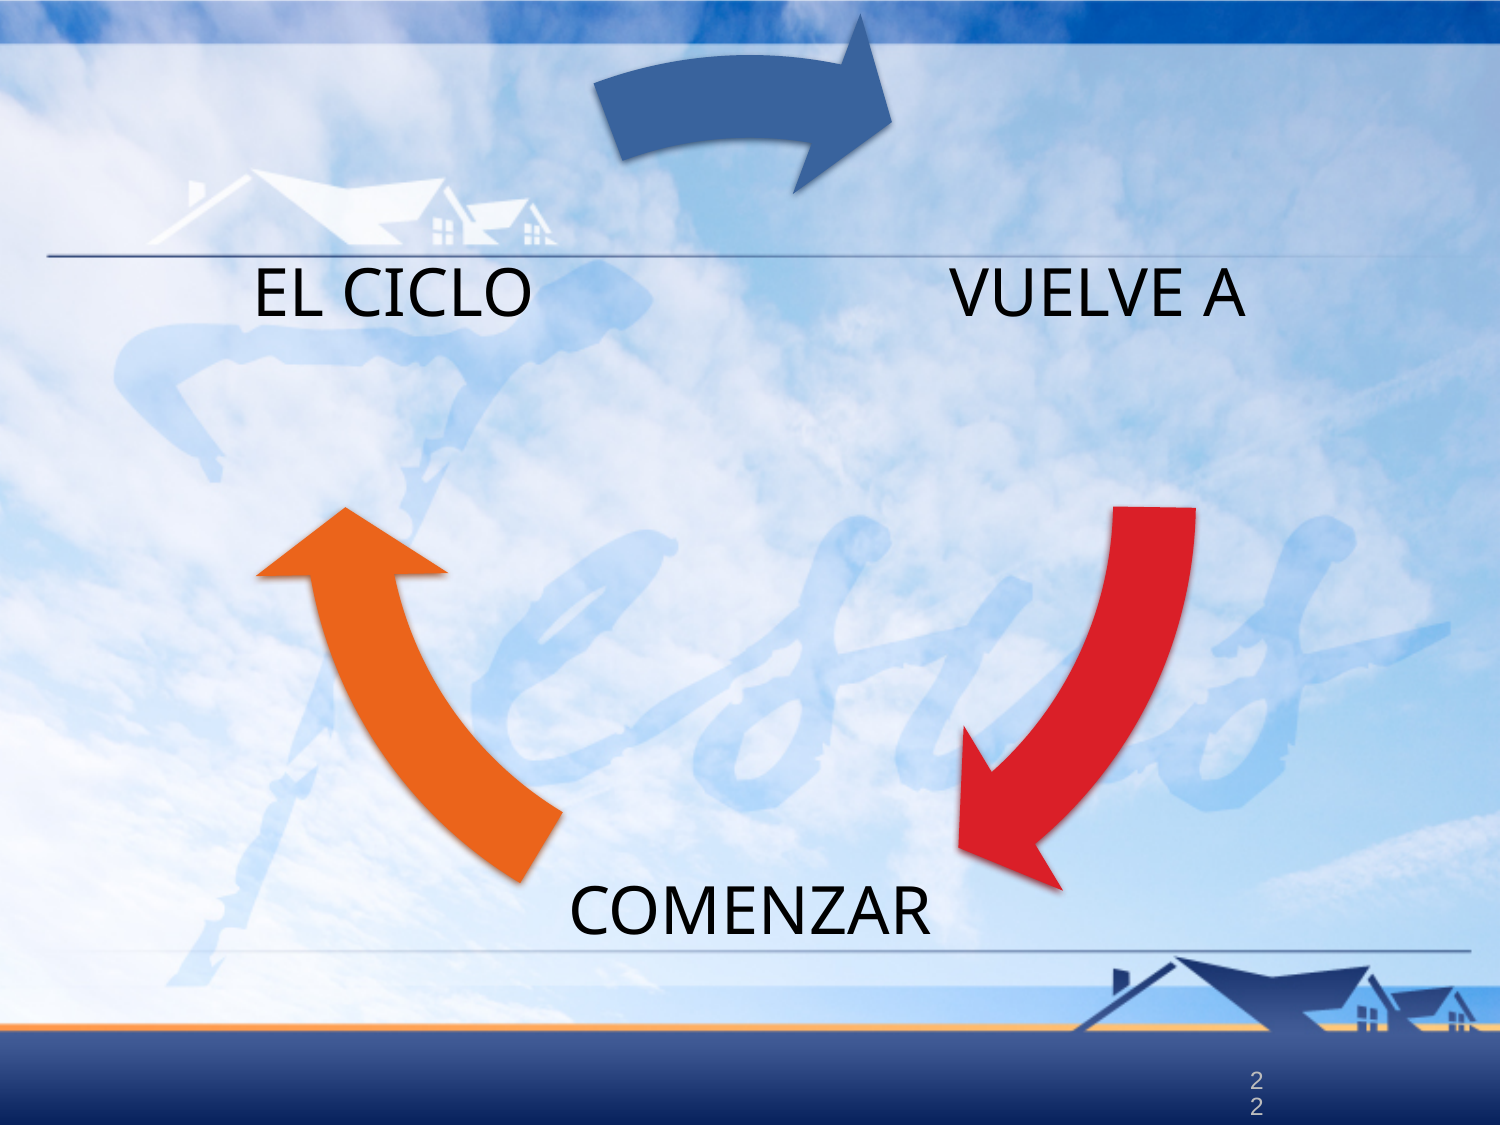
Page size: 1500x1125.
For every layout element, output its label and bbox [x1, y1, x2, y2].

list [0, 0, 1500, 1125]
